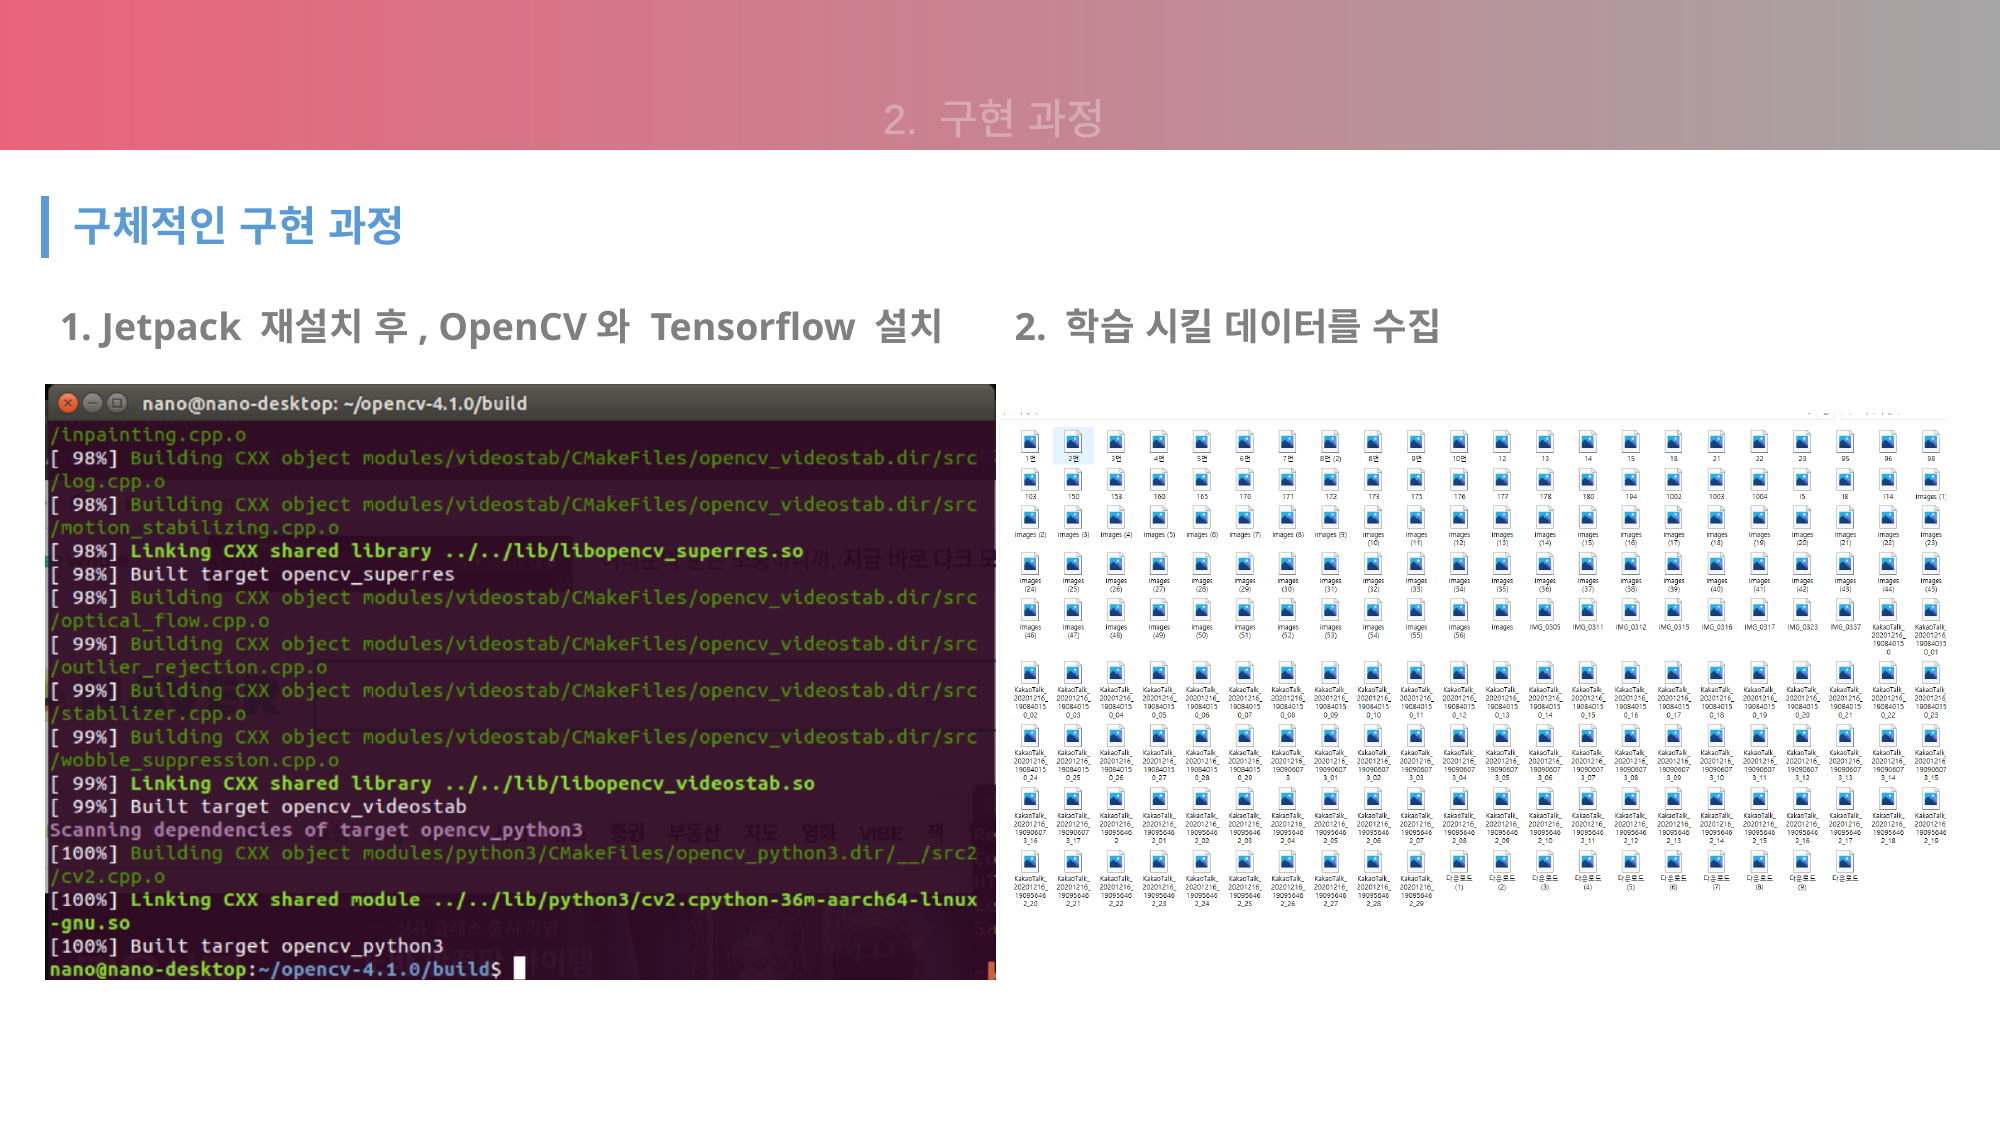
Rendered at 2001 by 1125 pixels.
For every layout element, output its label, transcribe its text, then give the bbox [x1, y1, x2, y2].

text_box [45, 192, 1060, 258]
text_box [1032, 290, 1987, 932]
text_box 2. 구현 과정 [868, 74, 1132, 150]
text_box [0, 0, 2000, 151]
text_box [45, 290, 1032, 980]
